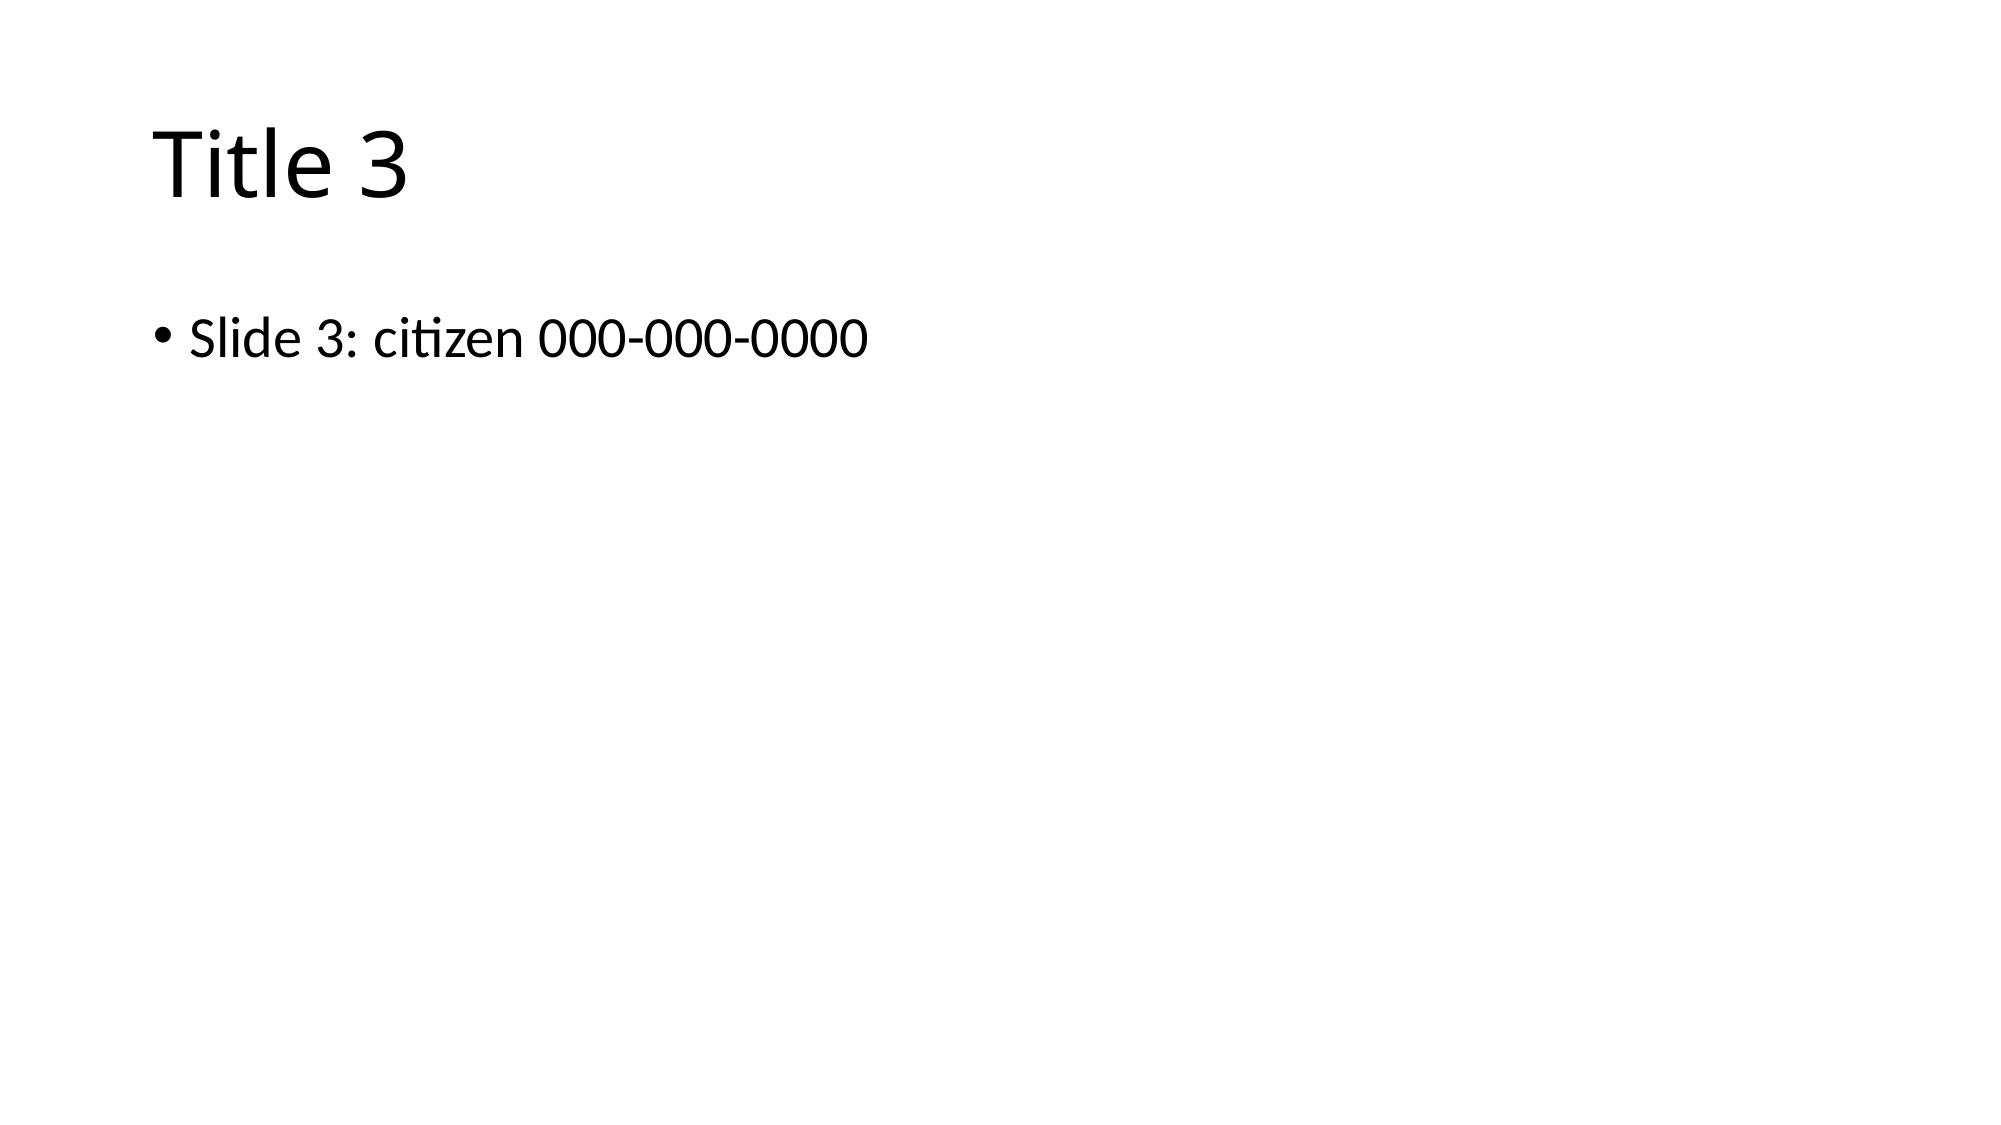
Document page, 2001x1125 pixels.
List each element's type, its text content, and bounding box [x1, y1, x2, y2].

text_box Slide 3: citizen 000-000-0000 [137, 299, 1862, 1013]
text_box Title 3 [137, 59, 1862, 277]
